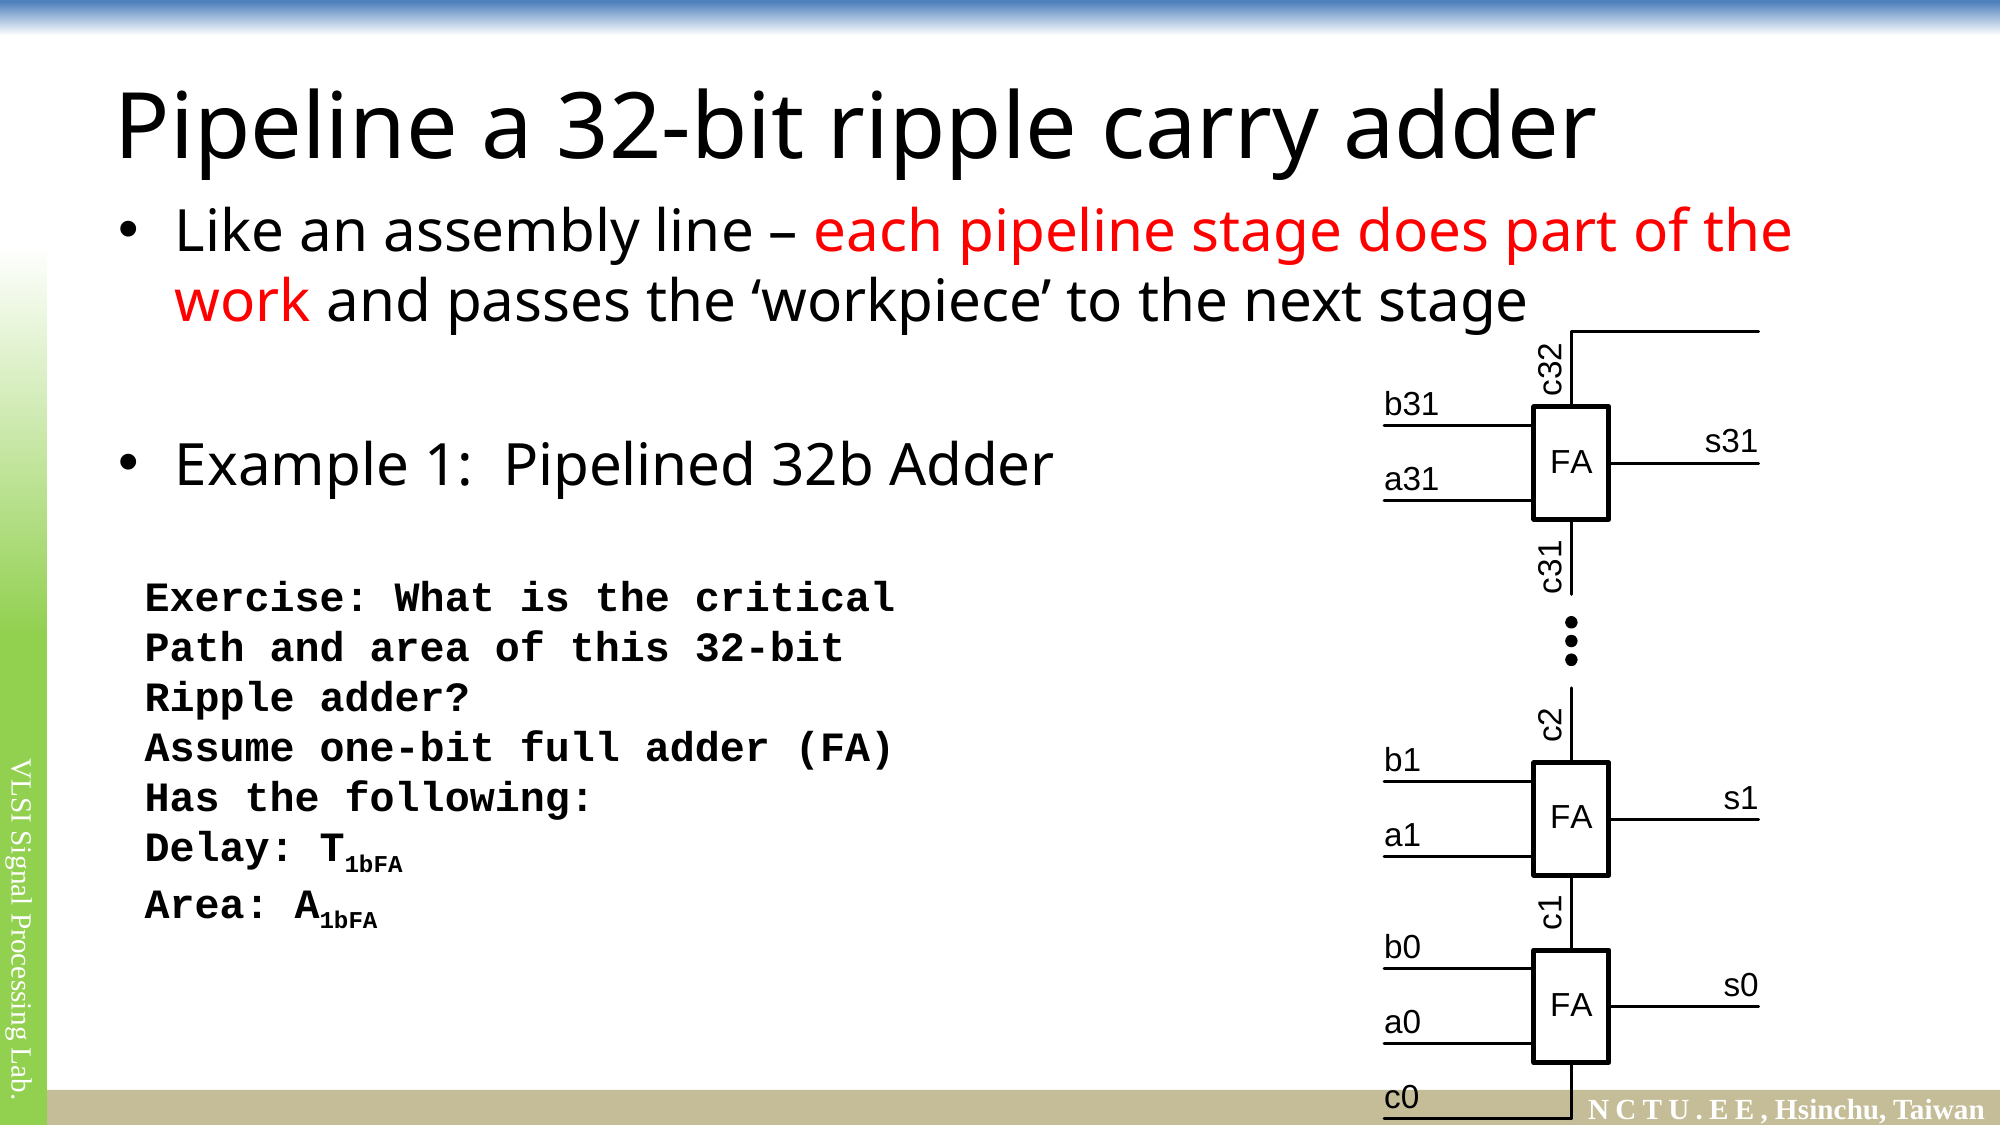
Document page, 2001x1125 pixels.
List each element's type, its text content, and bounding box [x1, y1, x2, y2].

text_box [0, 472, 47, 476]
text_box Exercise: What is the critical Path and area of this 32-bit Ripple adder? Assume one-bit full adder (FA) Has the following: Delay: T1bFA Area: A1bFA [129, 562, 910, 942]
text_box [1377, 325, 1766, 1125]
title Pipeline a 32-bit ripple carry adder [99, 44, 1901, 200]
list Like an assembly line – each pipeline stage does part of the work and passes the ‘workpiece’ to the next stage Example 1: Pipelined 32b Adder [103, 185, 1905, 1007]
